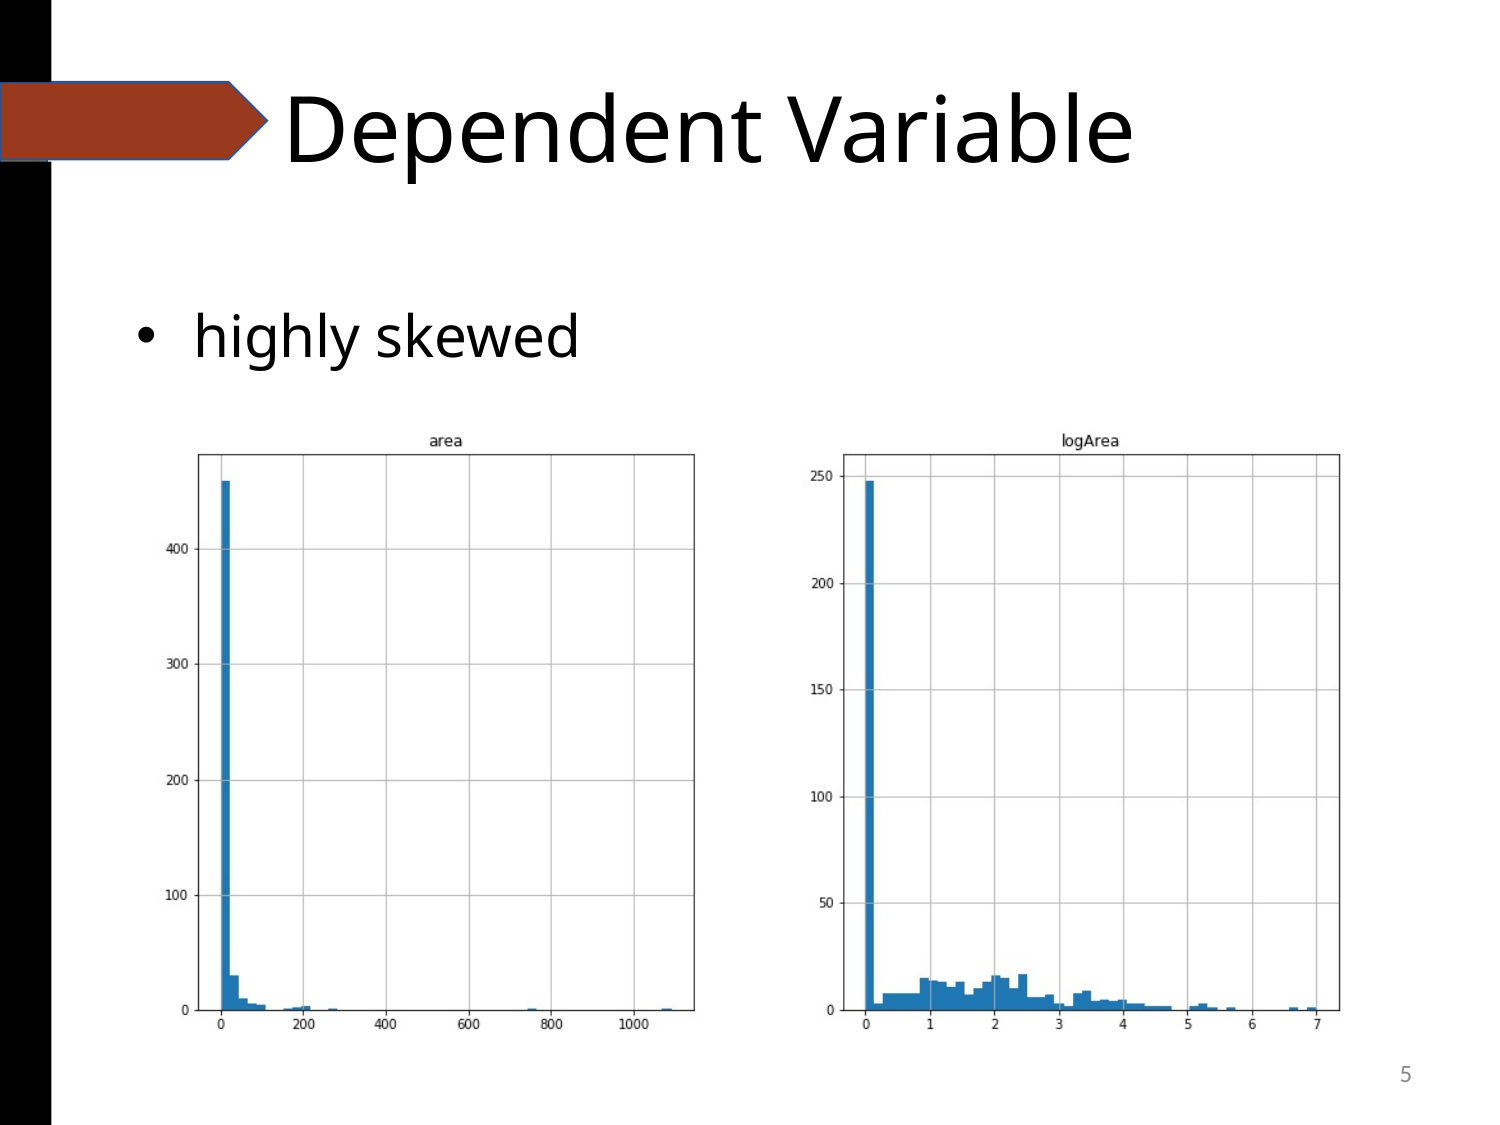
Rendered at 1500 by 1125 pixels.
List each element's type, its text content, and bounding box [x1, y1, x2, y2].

slide_number 5 [1089, 1042, 1428, 1103]
list highly skewed [103, 299, 1451, 1014]
picture [137, 416, 1398, 1043]
title Dependent Variable [267, 23, 1451, 242]
